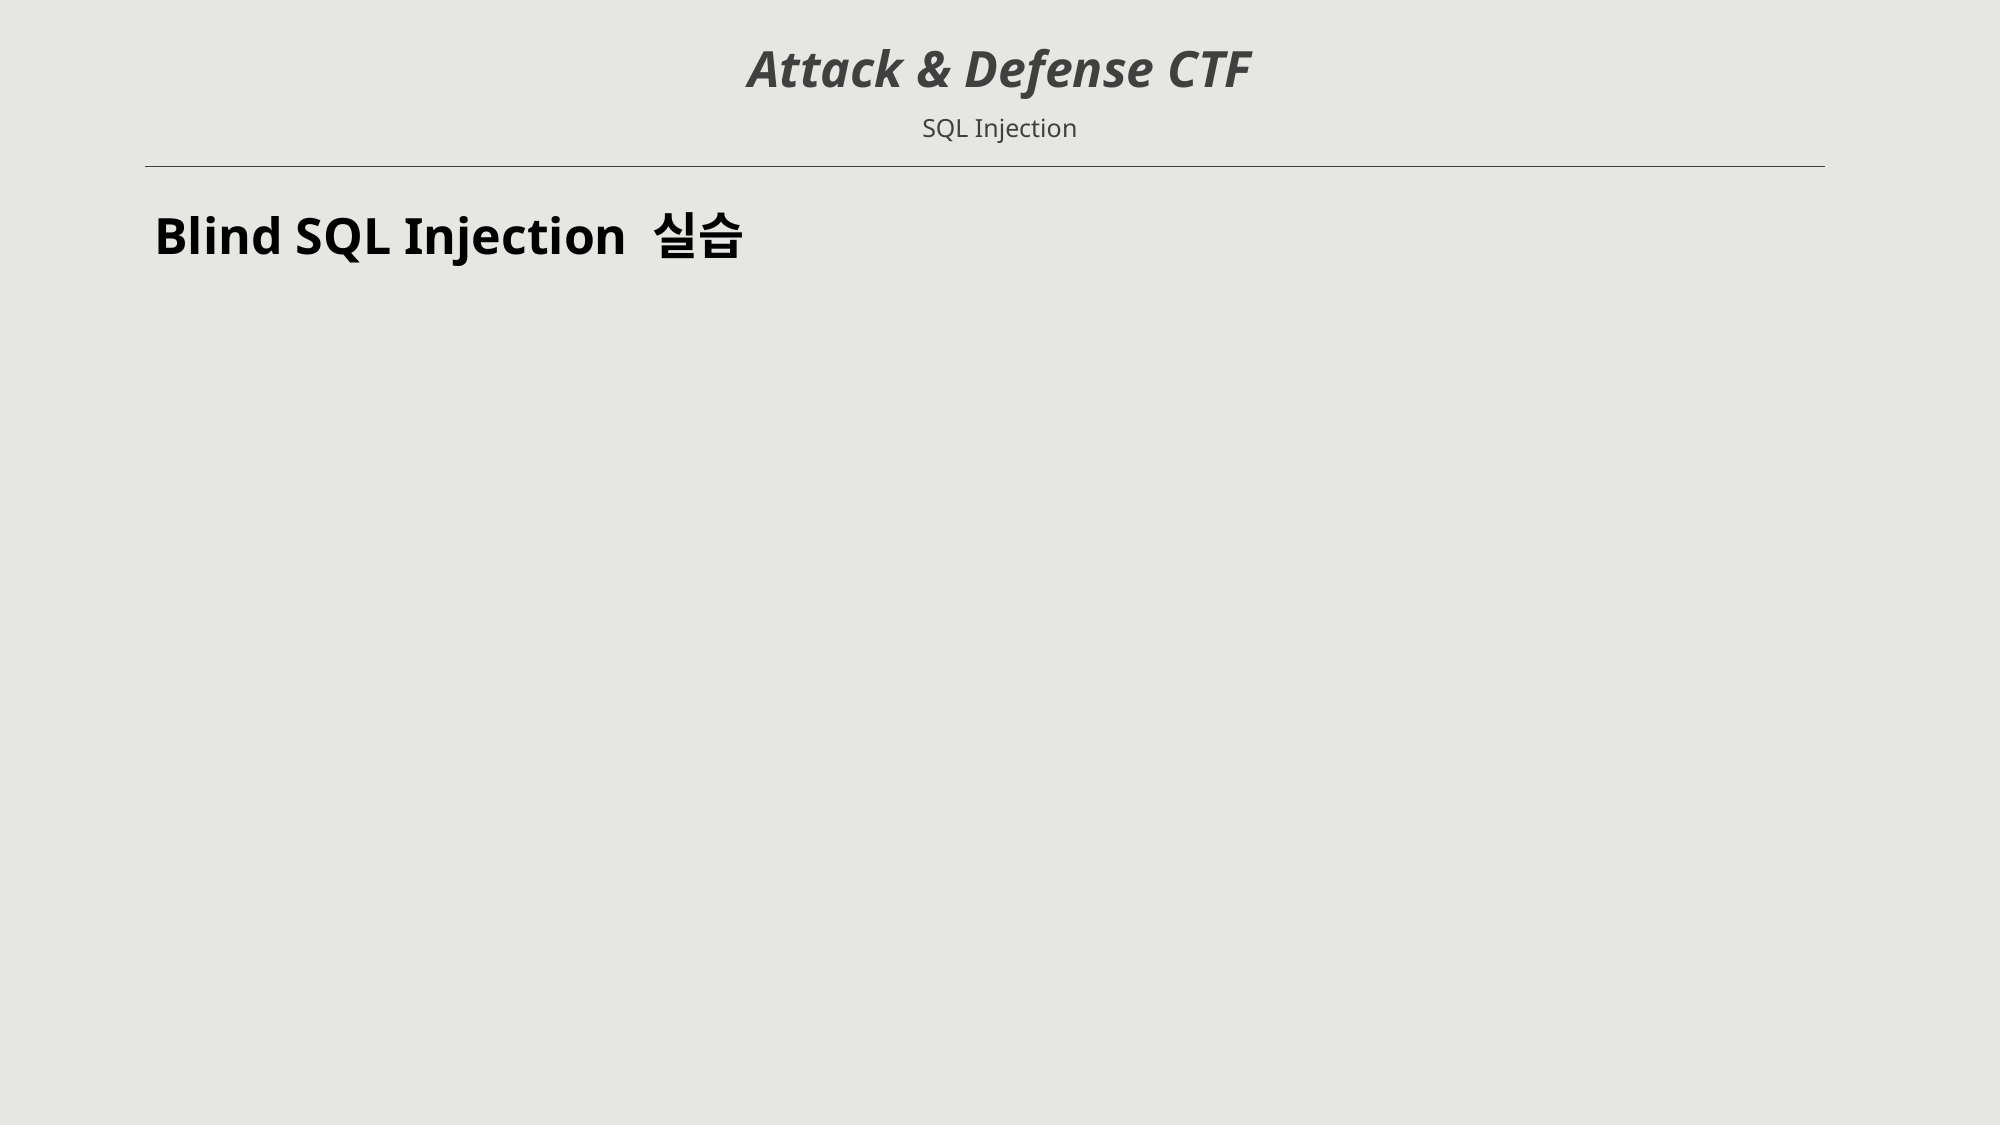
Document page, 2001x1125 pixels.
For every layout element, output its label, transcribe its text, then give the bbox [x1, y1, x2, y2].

text_box Attack & Defense CTF SQL Injection [527, 0, 1473, 150]
text_box Blind SQL Injection 실습 [139, 197, 760, 273]
